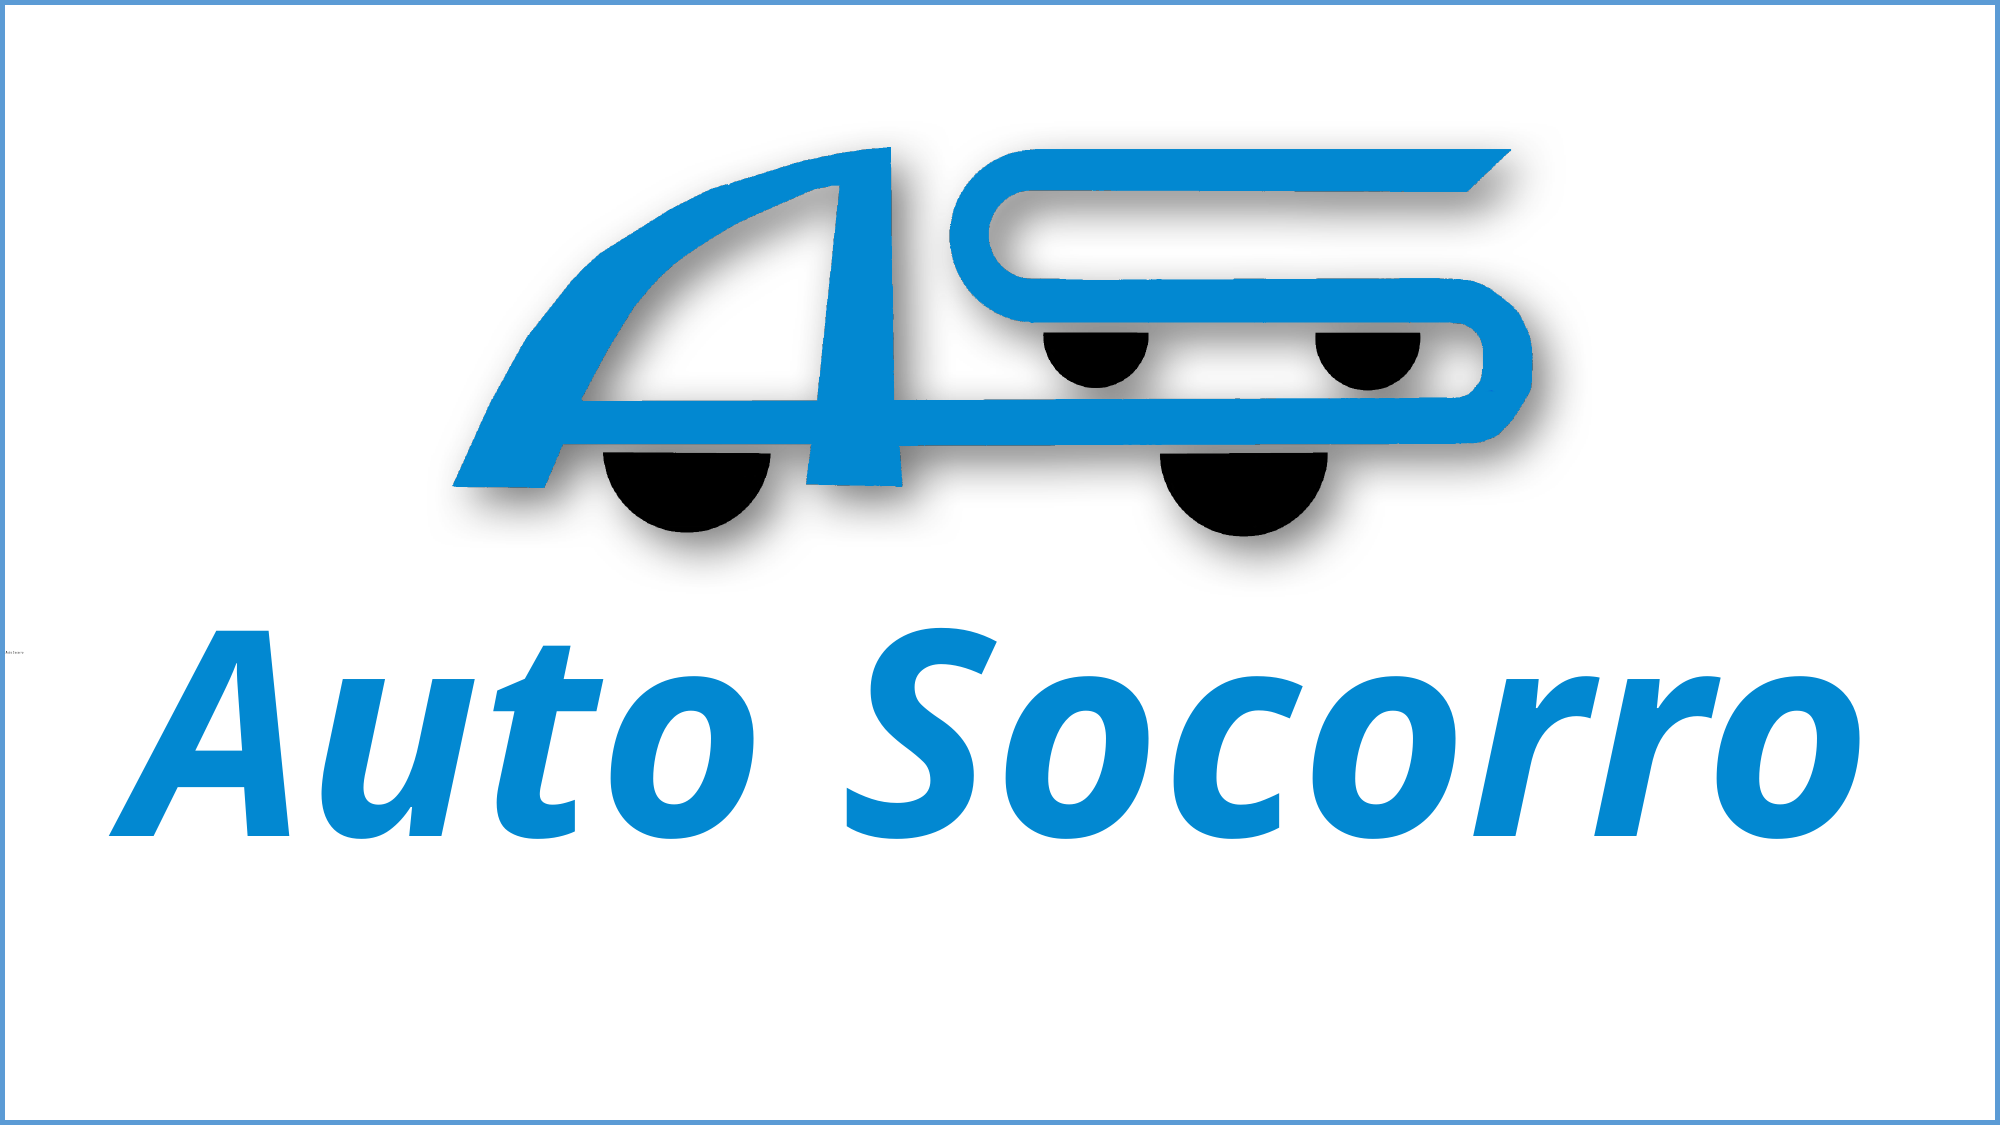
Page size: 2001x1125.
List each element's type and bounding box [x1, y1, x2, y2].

picture [452, 147, 1548, 537]
text_box [0, 0, 2000, 1125]
